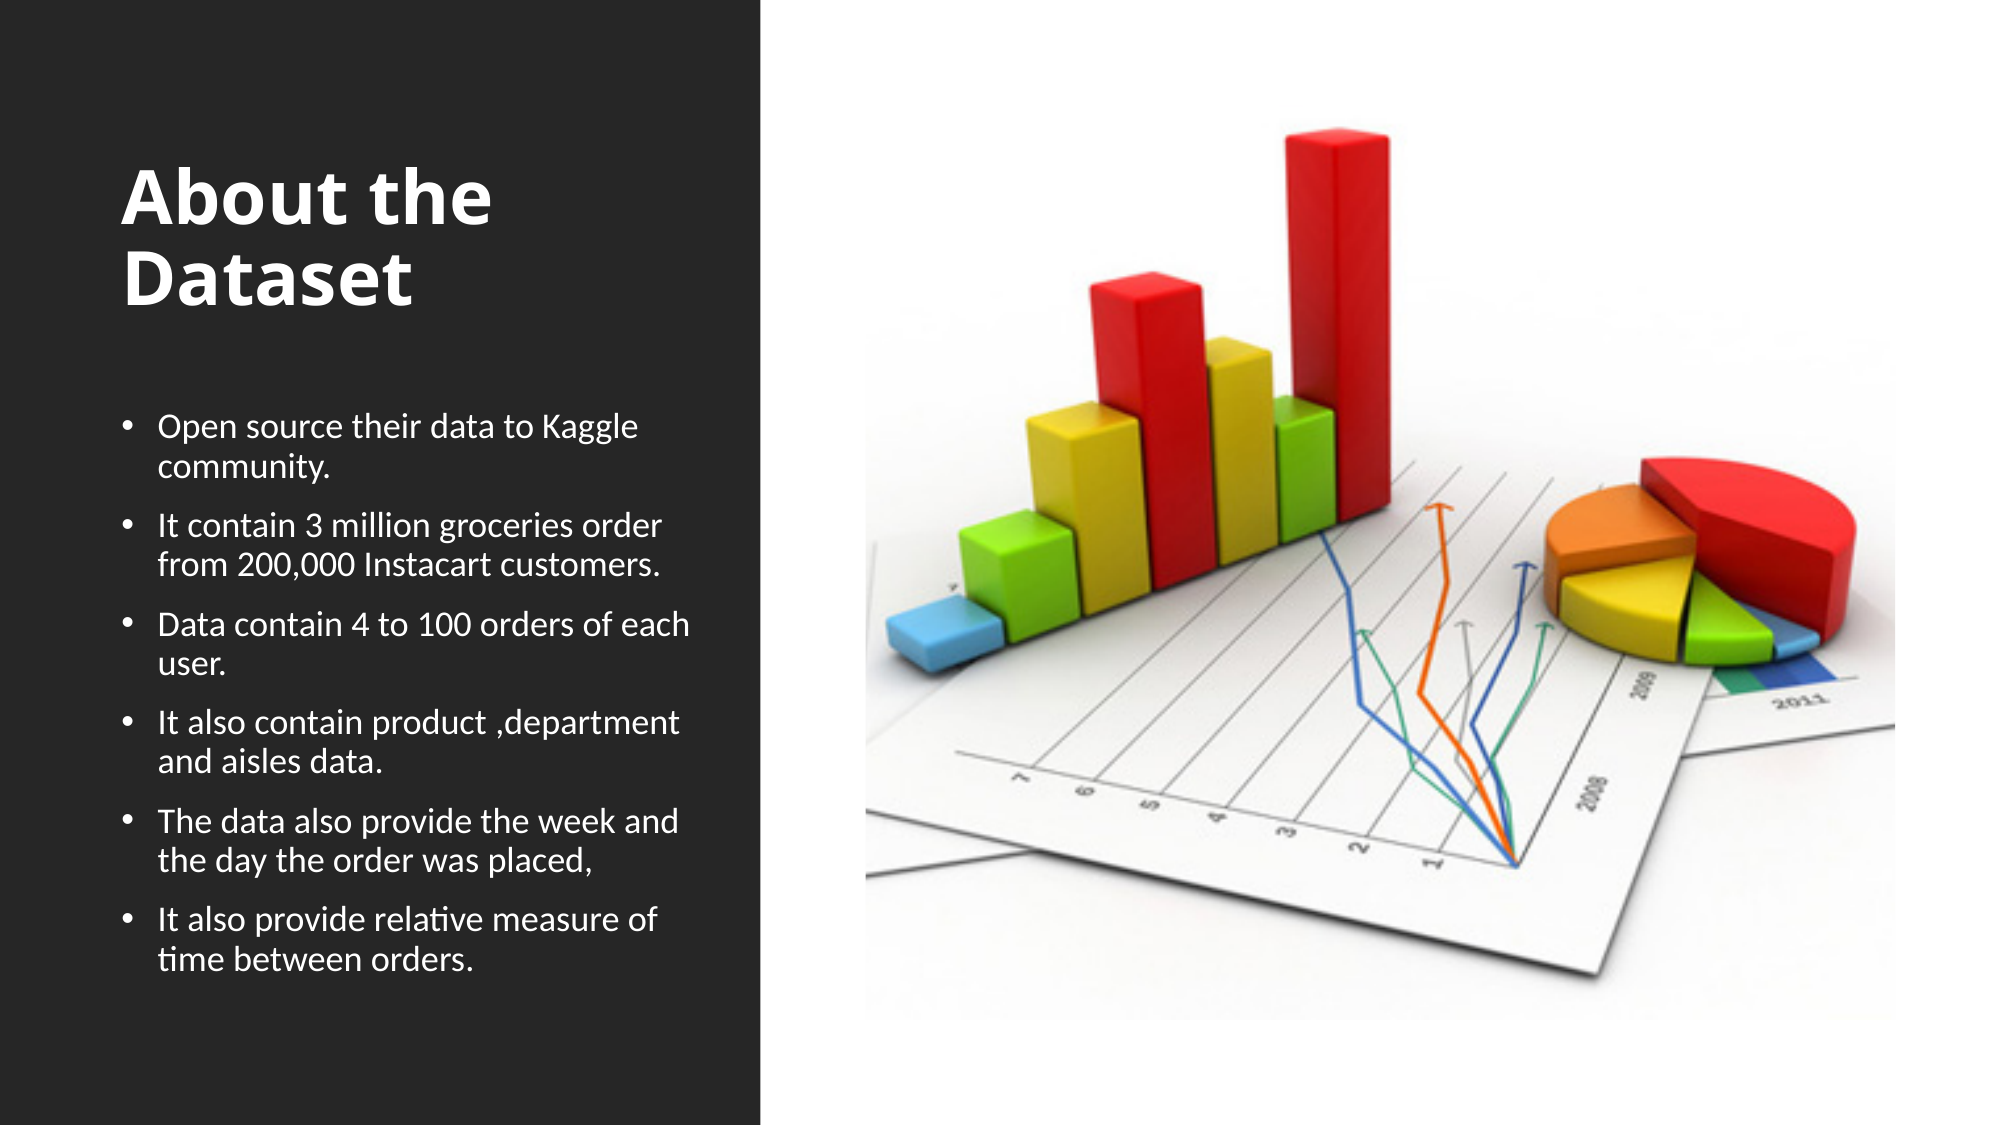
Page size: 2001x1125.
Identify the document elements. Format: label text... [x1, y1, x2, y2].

picture [865, 104, 1896, 1020]
list Open source their data to Kaggle community. It contain 3 million groceries order from 200,000 Instacart customers. Data contain 4 to 100 orders of each user. It also contain product ,department and aisles data. The data also provide the week and the day the order was placed, It also provide relative measure of time between orders. [106, 399, 708, 1020]
title About the Dataset [106, 103, 708, 379]
text_box [0, 0, 761, 1125]
